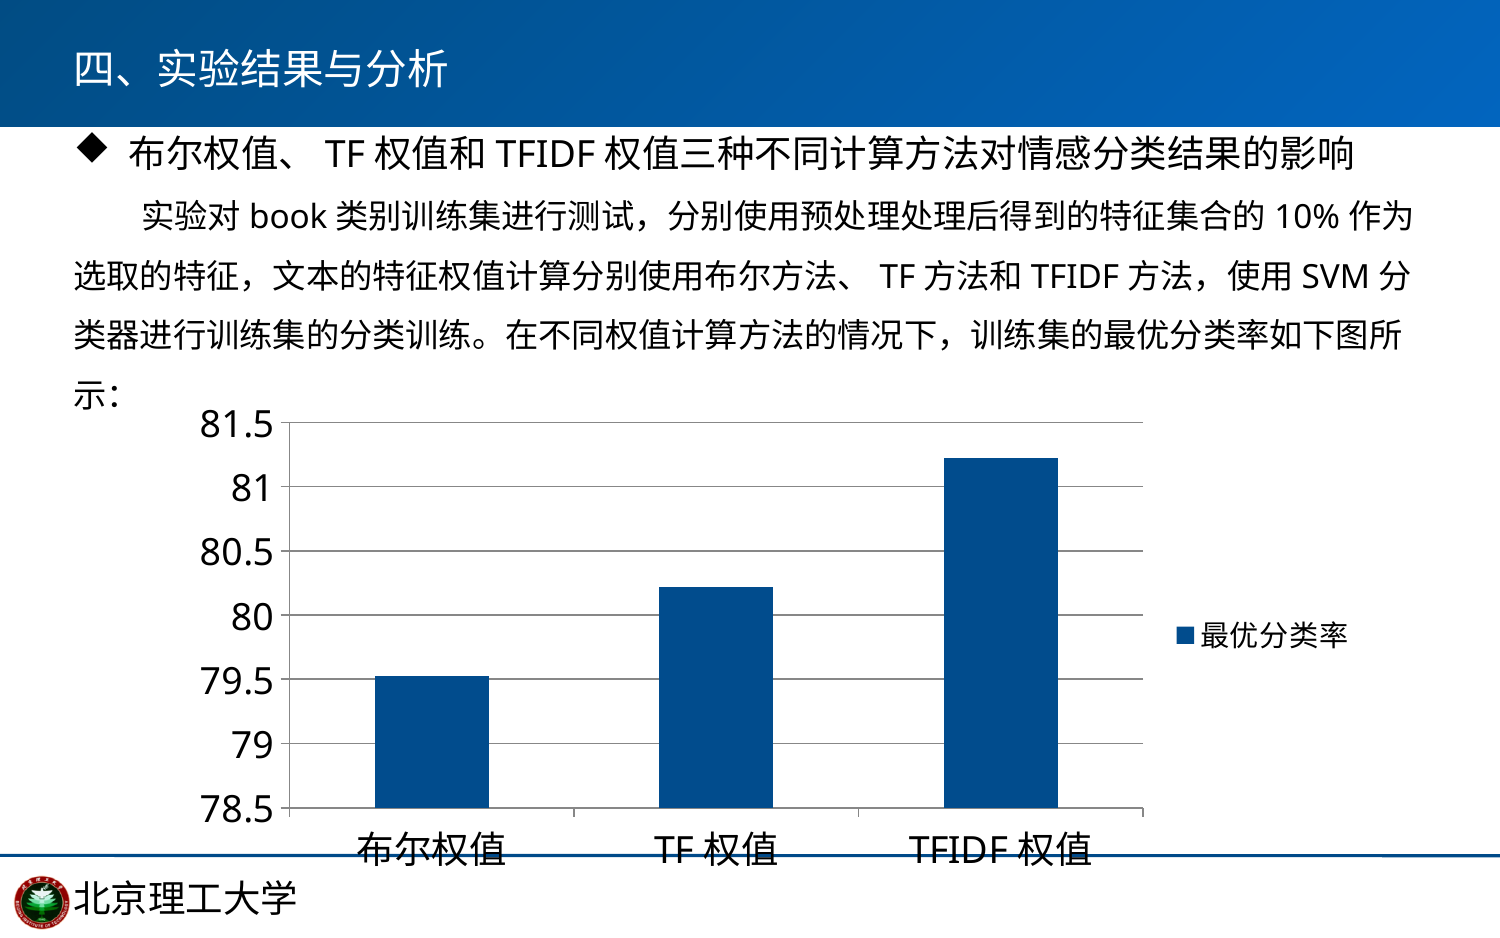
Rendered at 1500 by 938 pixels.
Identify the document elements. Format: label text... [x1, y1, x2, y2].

picture [11, 867, 71, 938]
text_box 四、实验结果与分析 [58, 35, 528, 77]
chart [175, 386, 1372, 885]
text_box 布尔权值、TF权值和TFIDF权值三种不同计算方法对情感分类结果的影响 实验对book类别训练集进行测试，分别使用预处理处理后得到的特征集合的10%作为选取的特征，文本的特征权值计算分别使用布尔方法、TF方法和TFIDF方法，使用SVM分类器进行训练集的分类训练。在不同权值计算方法的情况下，训练集的最优分类率如下图所示： [58, 77, 1442, 482]
